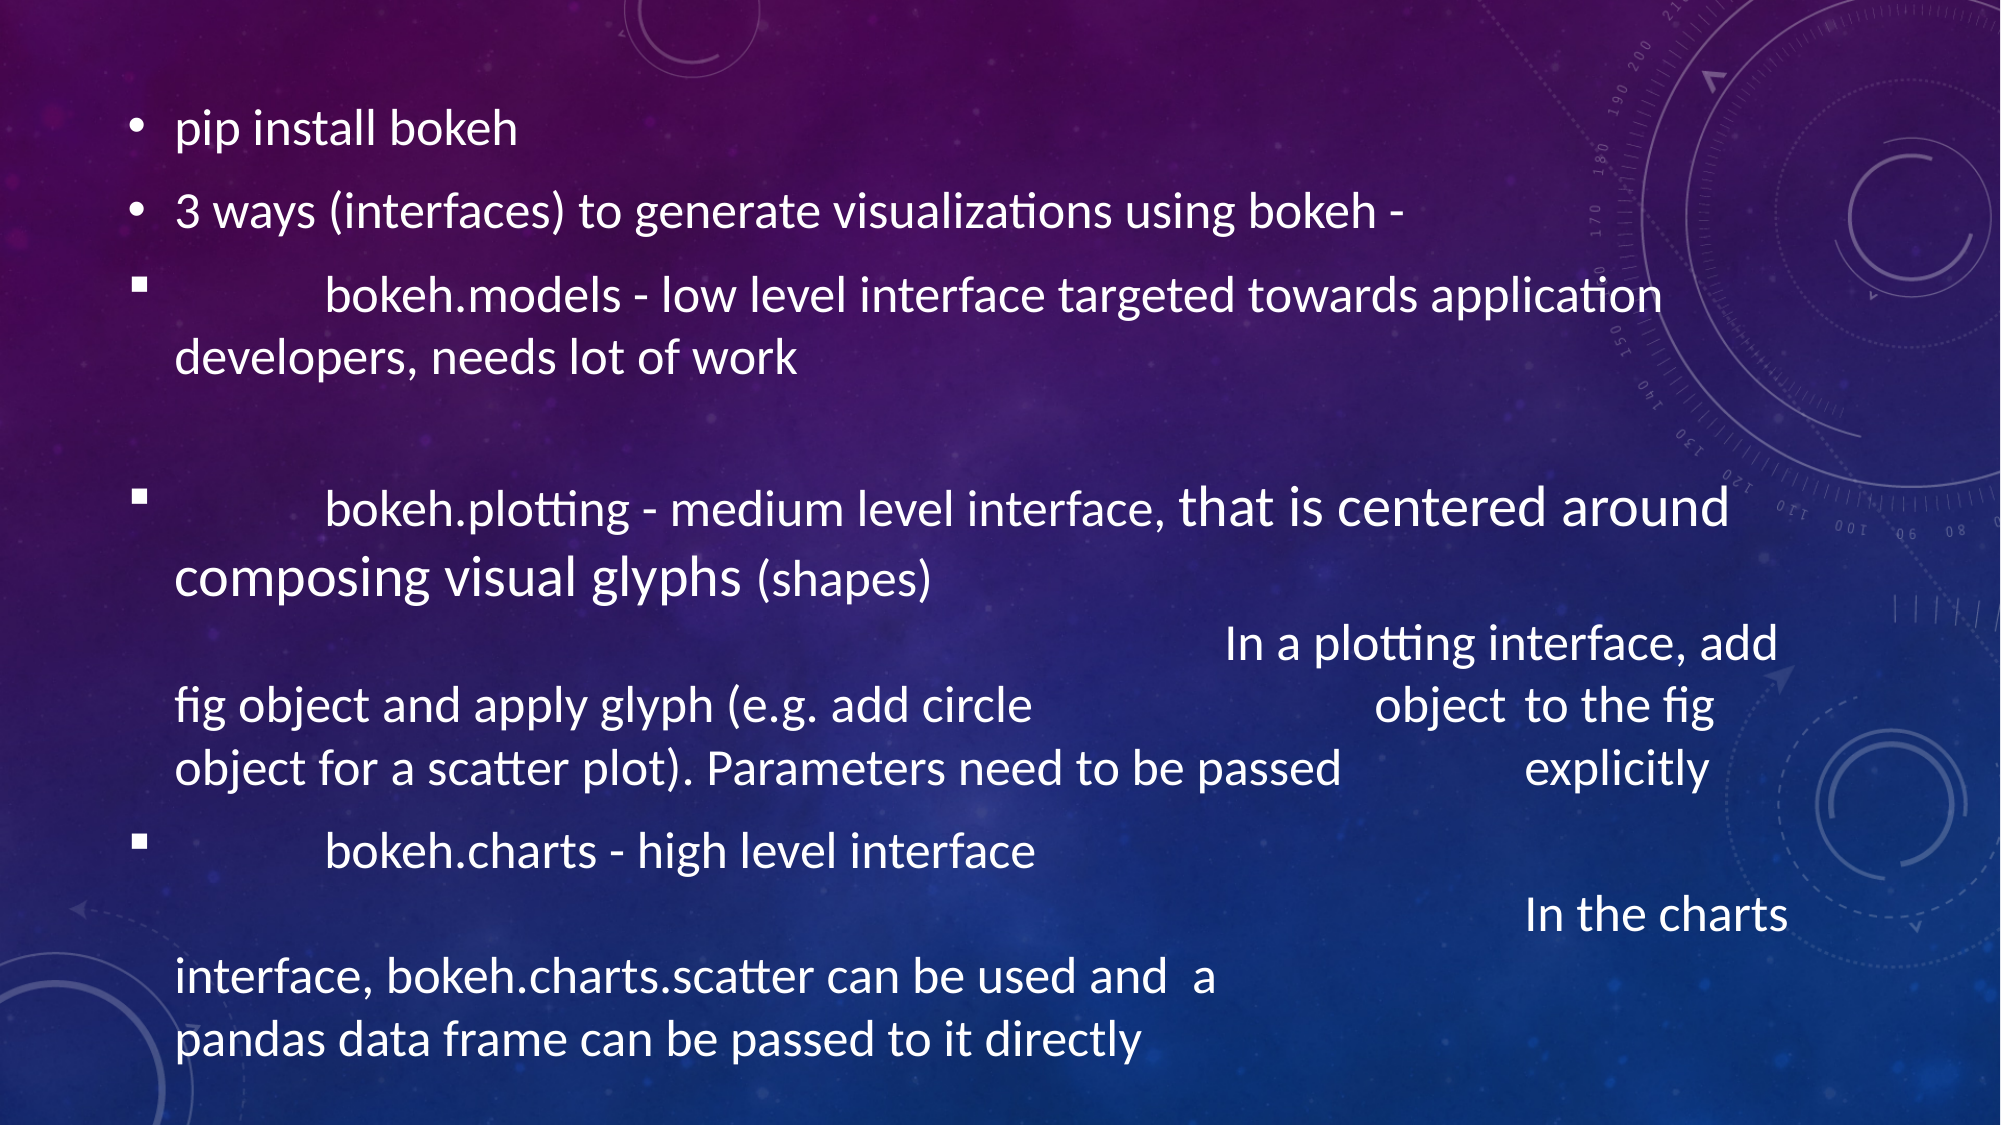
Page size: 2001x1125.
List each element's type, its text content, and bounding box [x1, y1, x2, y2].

picture [0, 0, 2001, 1125]
list pip install bokeh 3 ways (interfaces) to generate visualizations using bokeh - bokeh.models - low level interface targeted towards application developers, needs lot of work bokeh.plotting - medium level interface, that is centered around composing visual glyphs (shapes) In a plotting interface, add fig object and apply glyph (e.g. add circle object to the fig object for a scatter plot). Parameters need to be passed explicitly bokeh.charts - high level interface In the charts interface, bokeh.charts.scatter can be used and a pandas data frame can be passed to it directly [112, 125, 1840, 1035]
